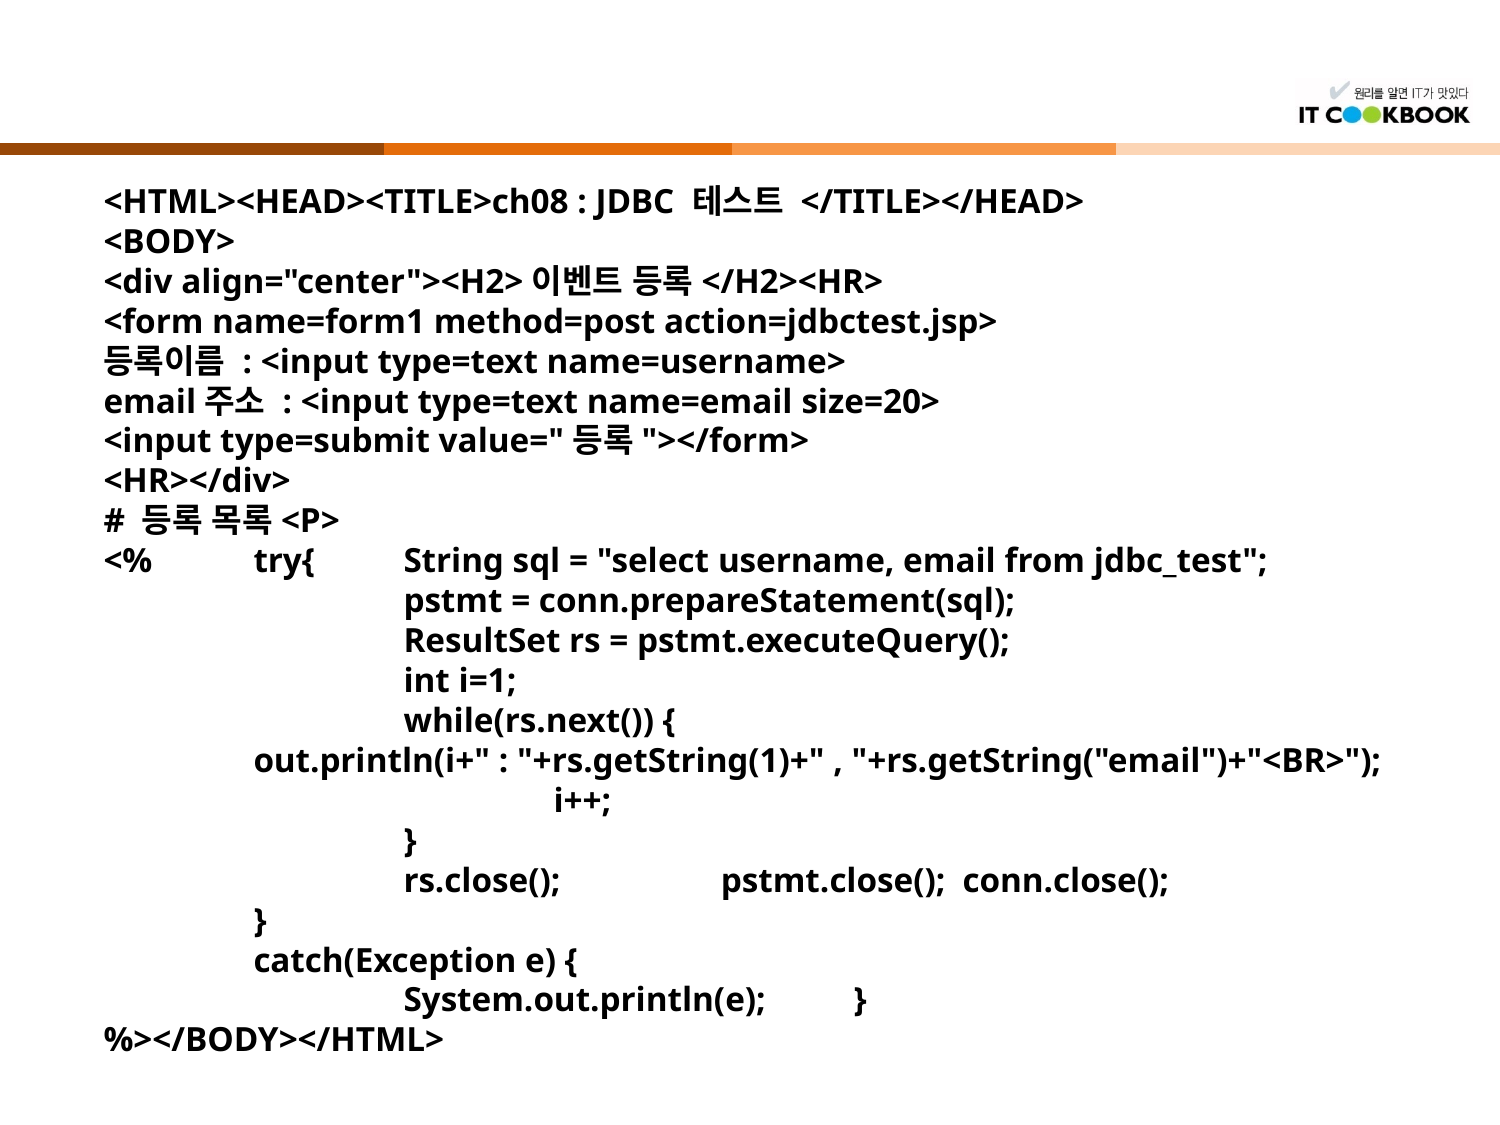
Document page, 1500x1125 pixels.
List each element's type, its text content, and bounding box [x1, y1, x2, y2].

picture [1295, 78, 1473, 125]
list <HTML><HEAD><TITLE>ch08 : JDBC 테스트 </TITLE></HEAD> <BODY> <div align="center"><H2>이벤트 등록</H2><HR> <form name=form1 method=post action=jdbctest.jsp> 등록이름 : <input type=text name=username> email주소 : <input type=text name=email size=20> <input type=submit value="등록"></form> <HR></div> # 등록 목록<P> <% try{ String sql = "select username, email from jdbc_test"; pstmt = conn.prepareStatement(sql); ResultSet rs = pstmt.executeQuery(); int i=1; while(rs.next()) { out.println(i+" : "+rs.getString(1)+" , "+rs.getString("email")+"<BR>"); i++; } rs.close(); pstmt.close(); conn.close(); } catch(Exception e) { System.out.println(e); } %></BODY></HTML> [88, 172, 1436, 1059]
